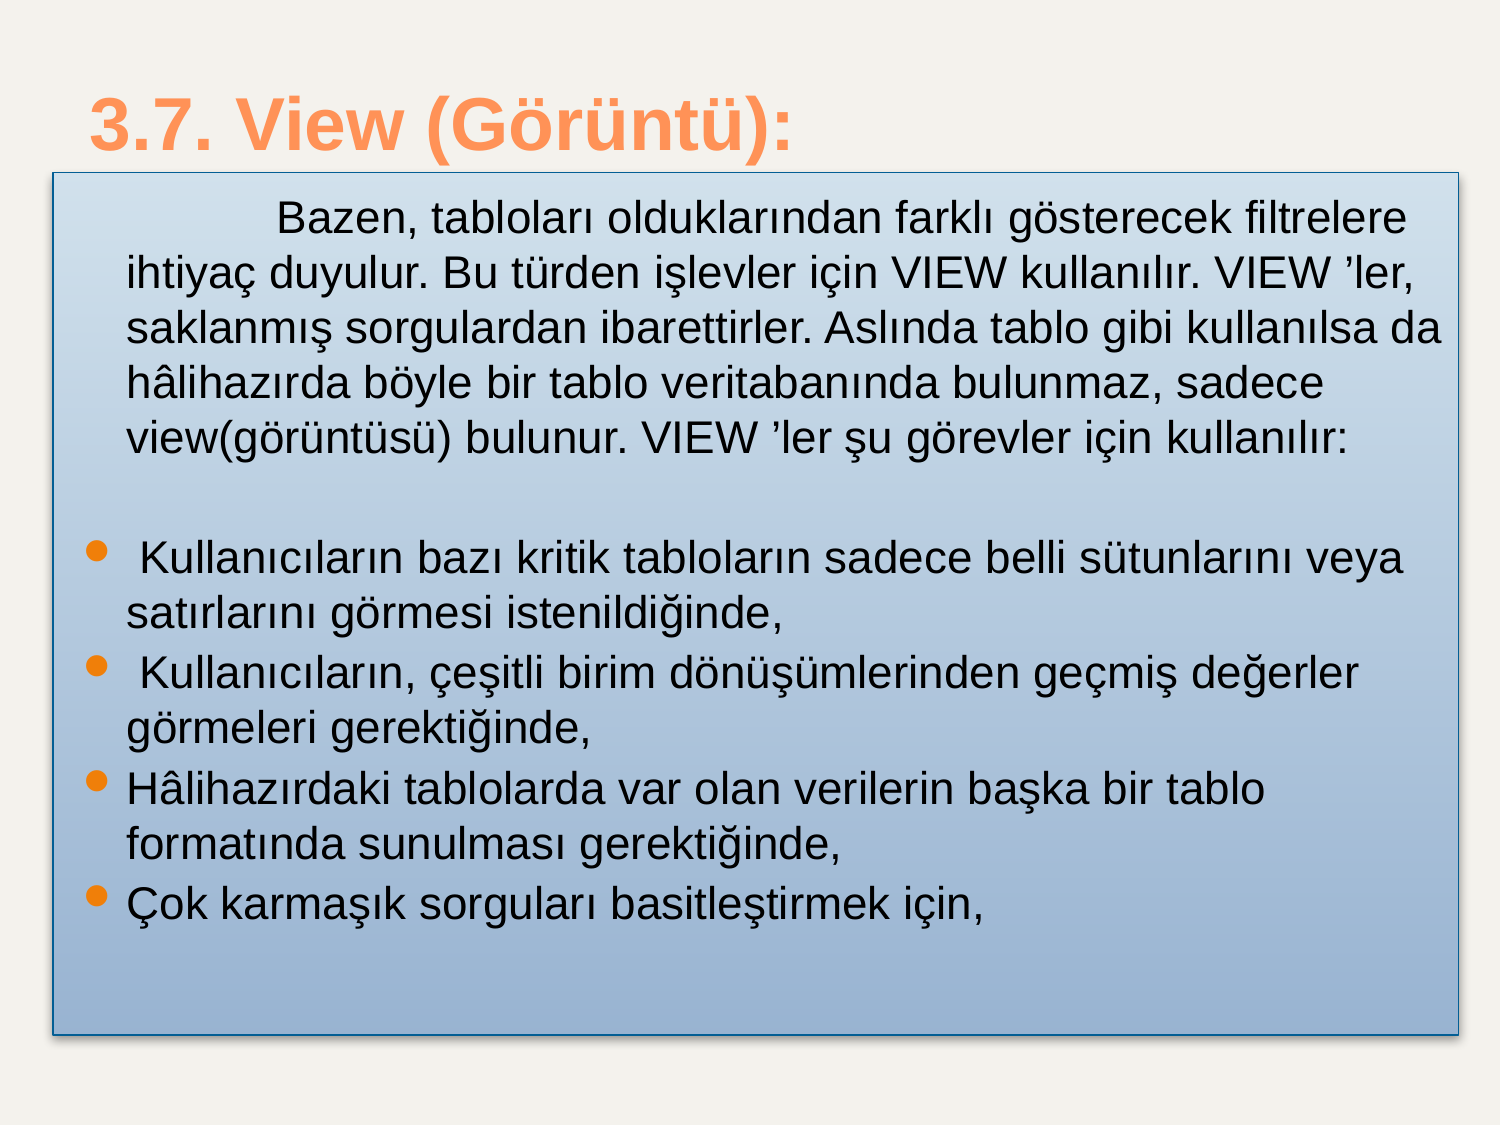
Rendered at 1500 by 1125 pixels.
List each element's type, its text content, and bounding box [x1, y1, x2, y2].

list Bazen, tabloları olduklarından farklı gösterecek filtrelere ihtiyaç duyulur. Bu türden işlevler için VIEW kullanılır. VIEW ’ler, saklanmış sorgulardan ibarettirler. Aslında tablo gibi kullanılsa da hâlihazırda böyle bir tablo veritabanında bulunmaz, sadece view(görüntüsü) bulunur. VIEW ’ler şu görevler için kullanılır: Kullanıcıların bazı kritik tabloların sadece belli sütunlarını veya satırlarını görmesi istenildiğinde, Kullanıcıların, çeşitli birim dönüşümlerinden geçmiş değerler görmeleri gerektiğinde, Hâlihazırdaki tablolarda var olan verilerin başka bir tablo formatında sunulması gerektiğinde, Çok karmaşık sorguları basitleştirmek için, [52, 172, 1459, 1036]
title 3.7. View (Görüntü): [75, 42, 1425, 171]
